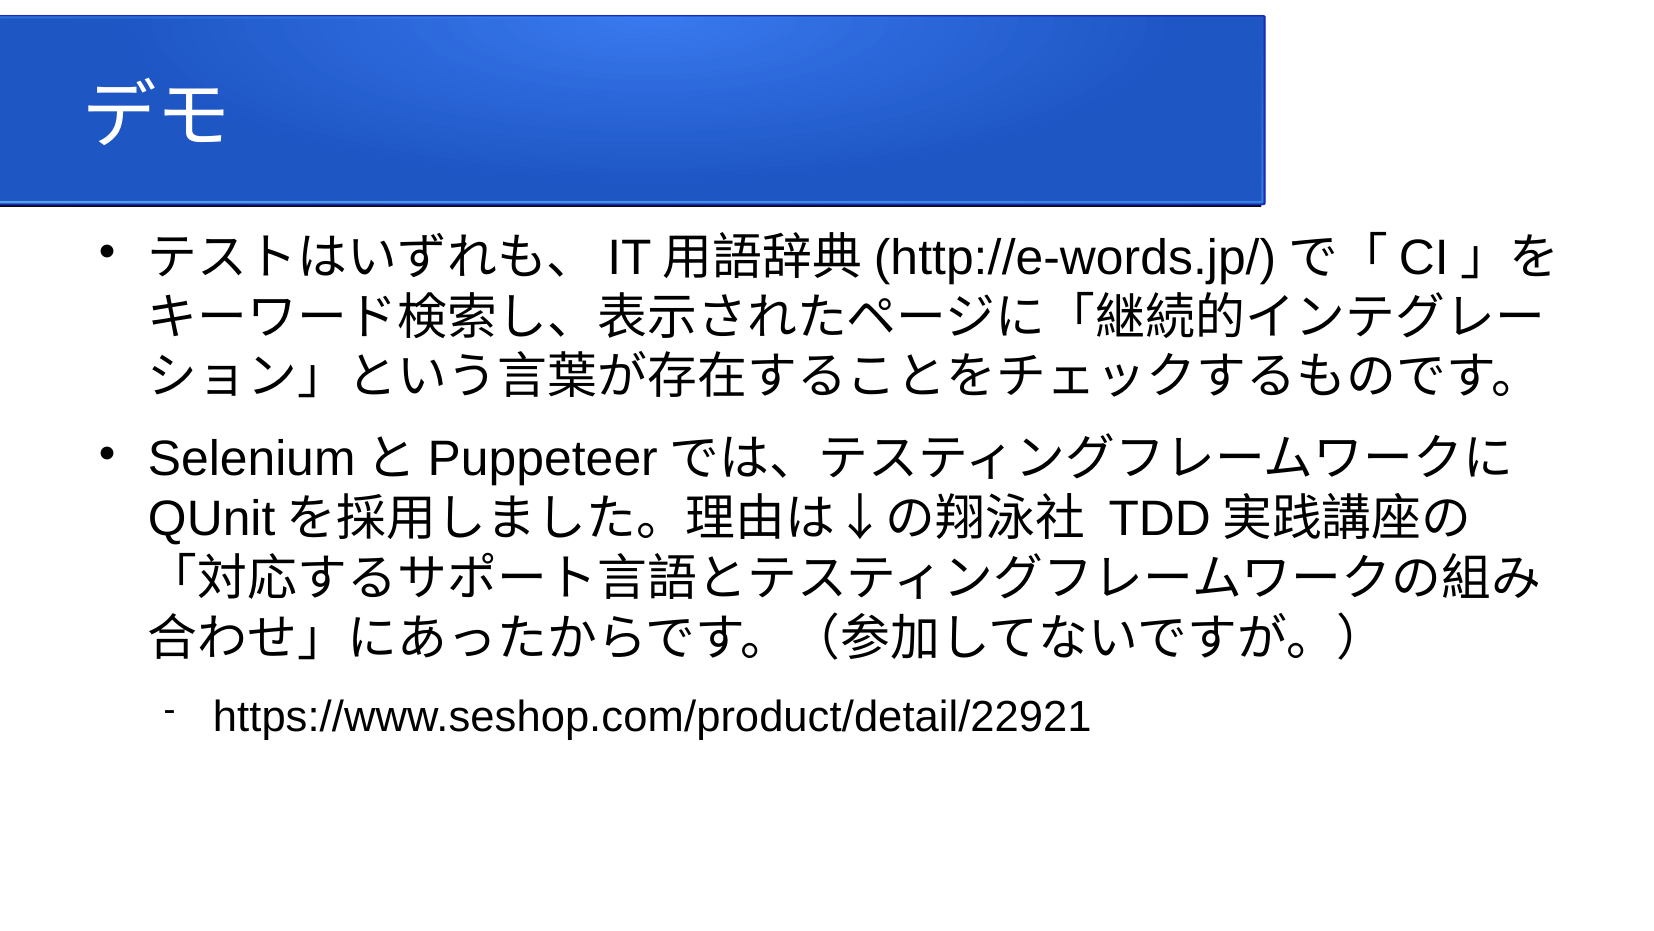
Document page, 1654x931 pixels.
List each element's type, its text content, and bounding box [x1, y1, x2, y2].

picture [0, 13, 1269, 211]
text_box デモ [82, 35, 1235, 189]
text_box テストはいずれも、IT用語辞典(http://e-words.jp/)で「CI」をキーワード検索し、表示されたページに「継続的インテグレーション」という言葉が存在することをチェックするものです。 SeleniumとPuppeteerでは、テスティングフレームワークにQUnitを採用しました。理由は↓の翔泳社 TDD実践講座の「対応するサポート言語とテスティングフレームワークの組み合わせ」にあったからです。（参加してないですが。） https://www.seshop.com/product/detail/22921 [82, 224, 1571, 764]
